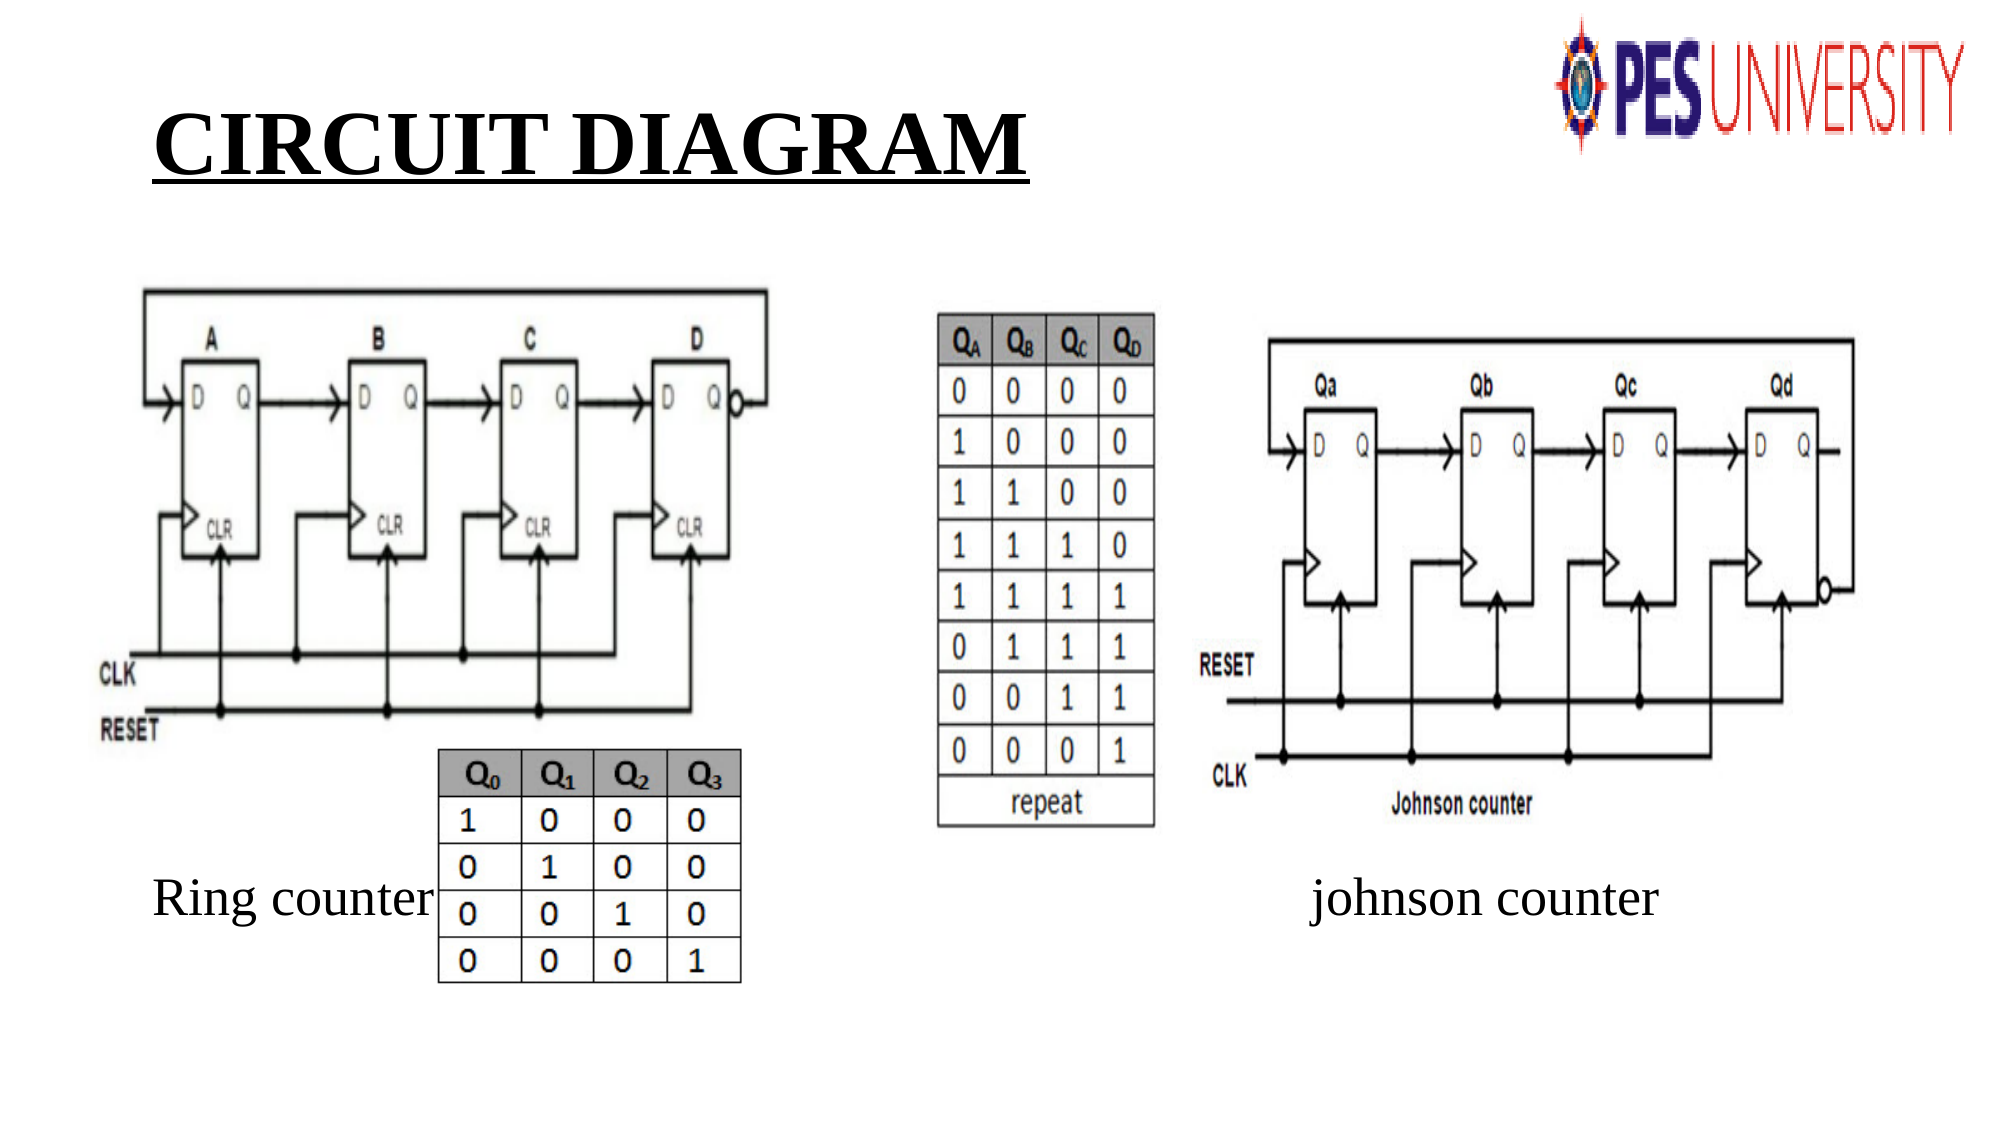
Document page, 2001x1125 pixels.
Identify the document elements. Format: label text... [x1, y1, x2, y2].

picture [922, 299, 1863, 836]
title CIRCUIT DIAGRAM [137, 59, 1863, 230]
list aaasx Ring counter johnson counter [137, 299, 1863, 1014]
picture [88, 259, 777, 985]
picture [1553, 13, 1971, 164]
